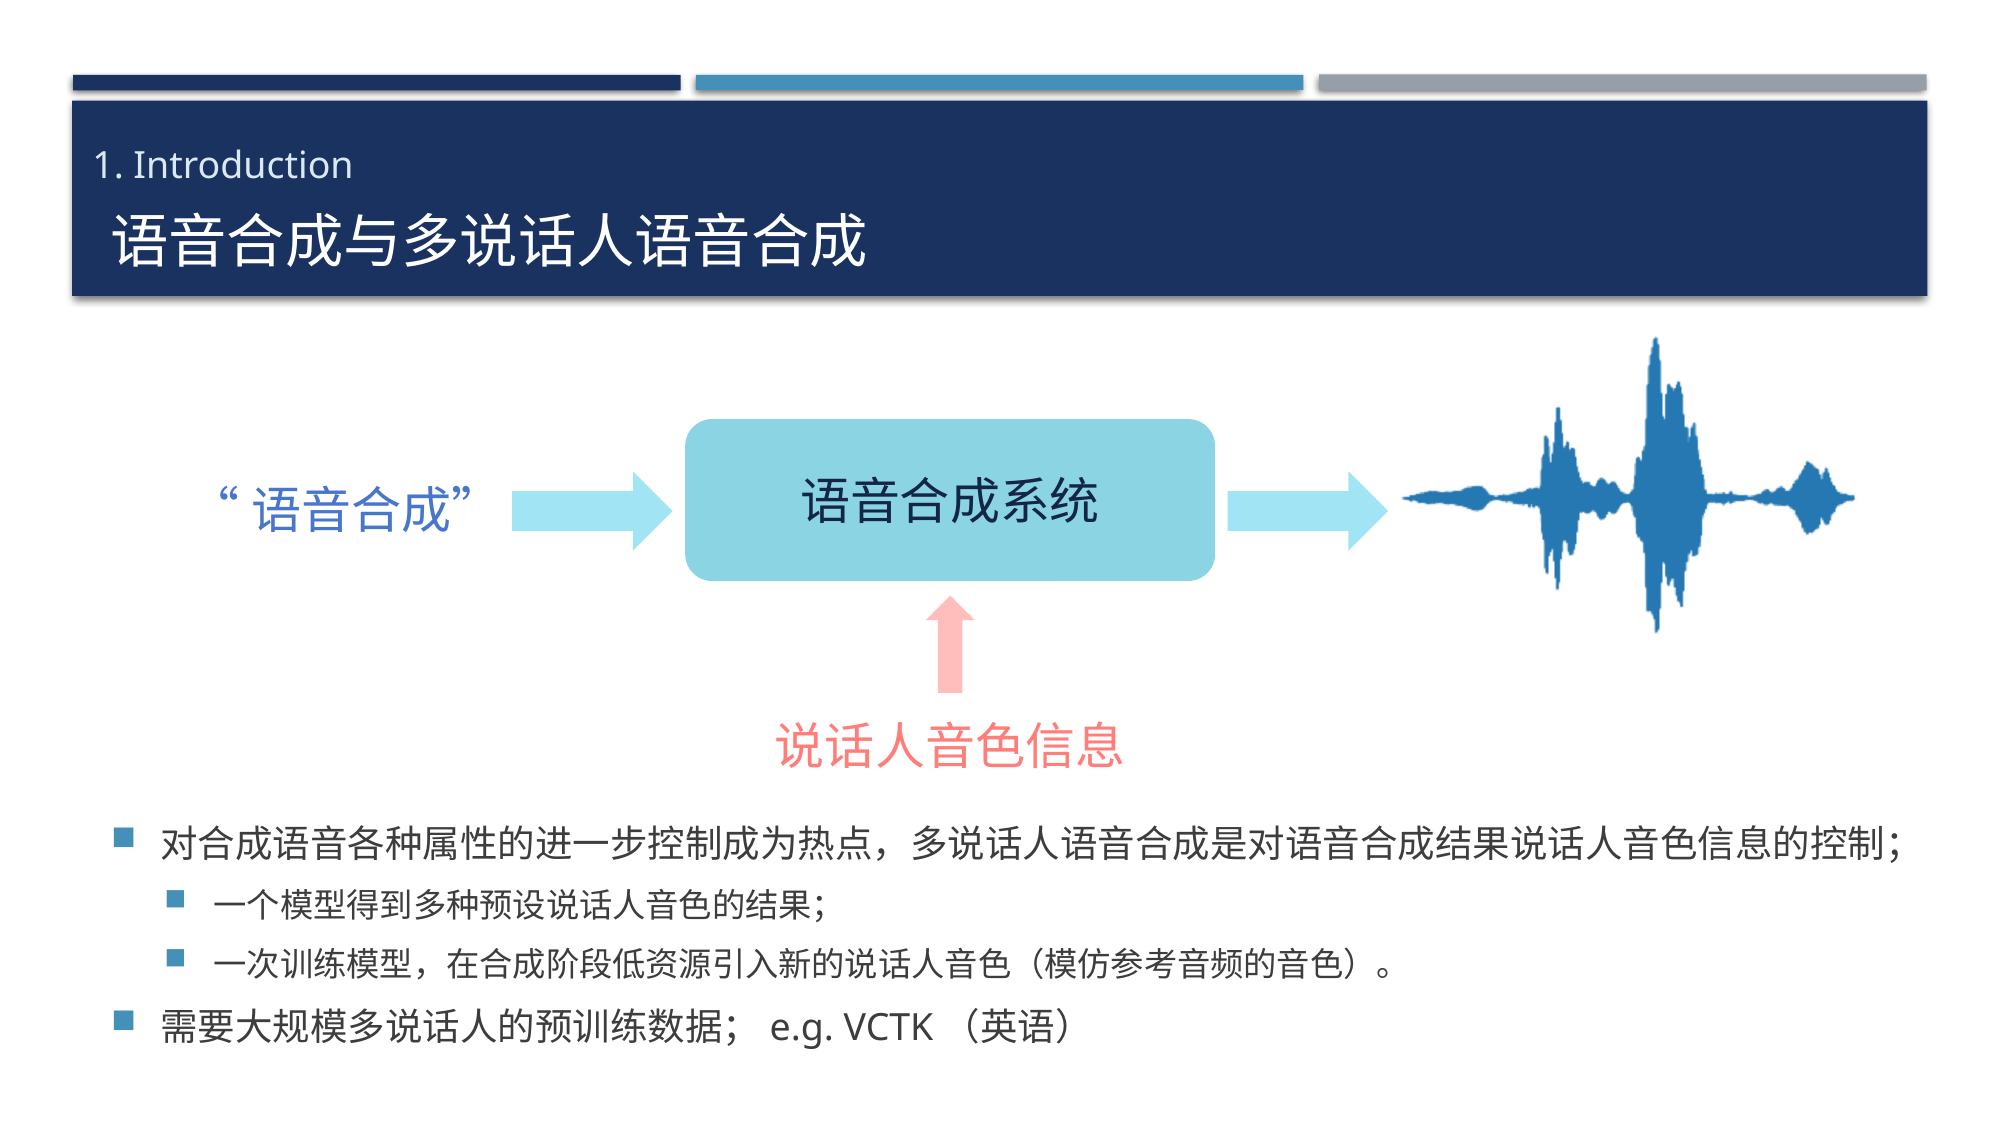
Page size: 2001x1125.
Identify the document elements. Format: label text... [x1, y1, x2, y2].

text_box [1227, 471, 1377, 551]
text_box [512, 471, 673, 551]
list 对合成语音各种属性的进一步控制成为热点，多说话人语音合成是对语音合成结果说话人音色信息的控制； 一个模型得到多种预设说话人音色的结果； 一次训练模型，在合成阶段低资源引入新的说话人音色（模仿参考音频的音色）。 需要大规模多说话人的预训练数据；e.g. VCTK（英语） [95, 797, 1905, 1070]
text_box 1. Introduction [77, 133, 369, 194]
text_box [925, 595, 975, 693]
title 语音合成与多说话人语音合成 [95, 115, 1905, 282]
text_box “语音合成” [174, 471, 516, 546]
text_box 说话人音色信息 [760, 707, 1140, 783]
text_box 语音合成系统 [785, 462, 1115, 537]
picture [1383, 327, 1873, 645]
text_box [685, 419, 1216, 582]
